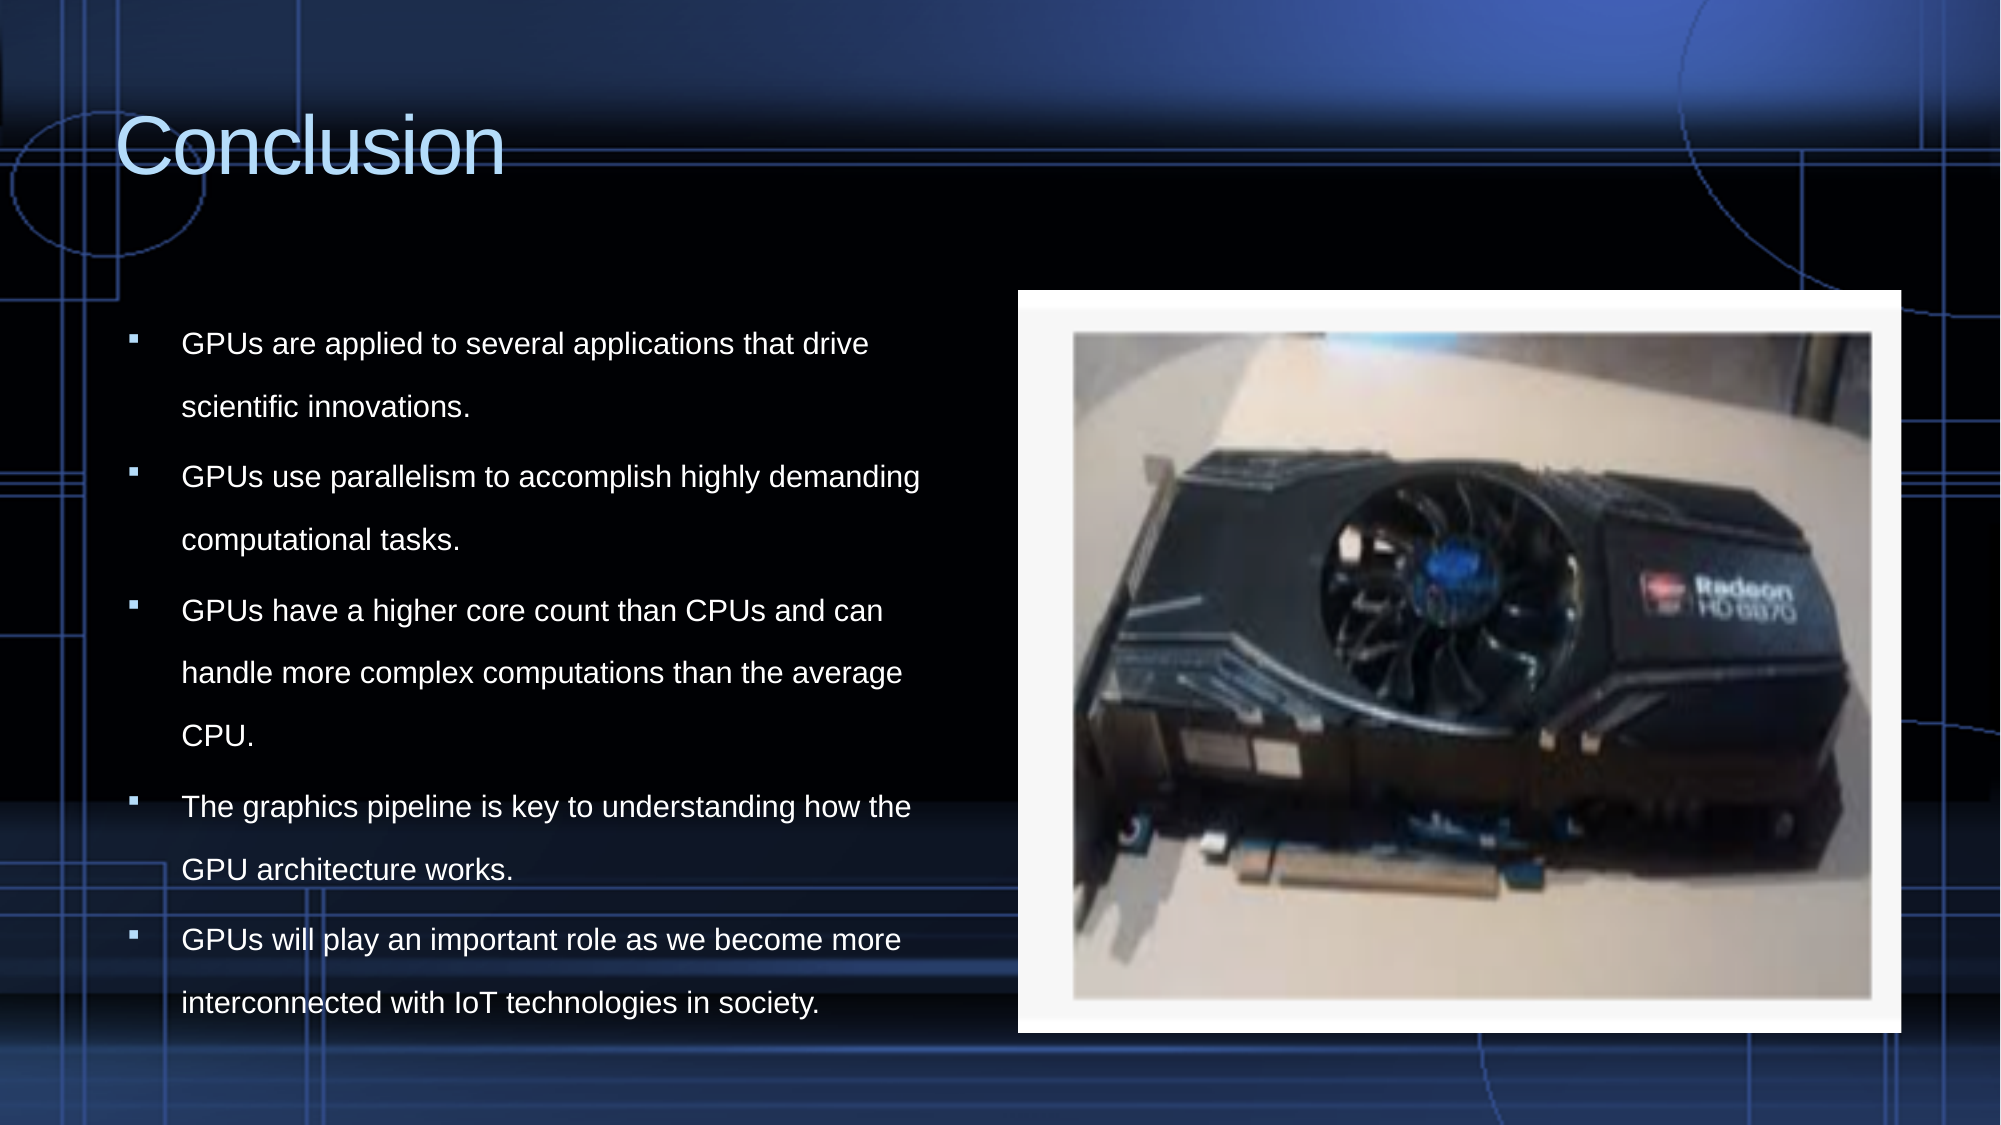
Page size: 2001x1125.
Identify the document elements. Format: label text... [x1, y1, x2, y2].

picture [0, 0, 2001, 1125]
title Conclusion [99, 83, 1900, 234]
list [1017, 289, 1902, 1034]
list GPUs are applied to several applications that drive scientific innovations. GPUs use parallelism to accomplish highly demanding computational tasks. GPUs have a higher core count than CPUs and can handle more complex computations than the average CPU. The graphics pipeline is key to understanding how the GPU architecture works. GPUs will play an important role as we become more interconnected with IoT technologies in society. [101, 290, 985, 1033]
